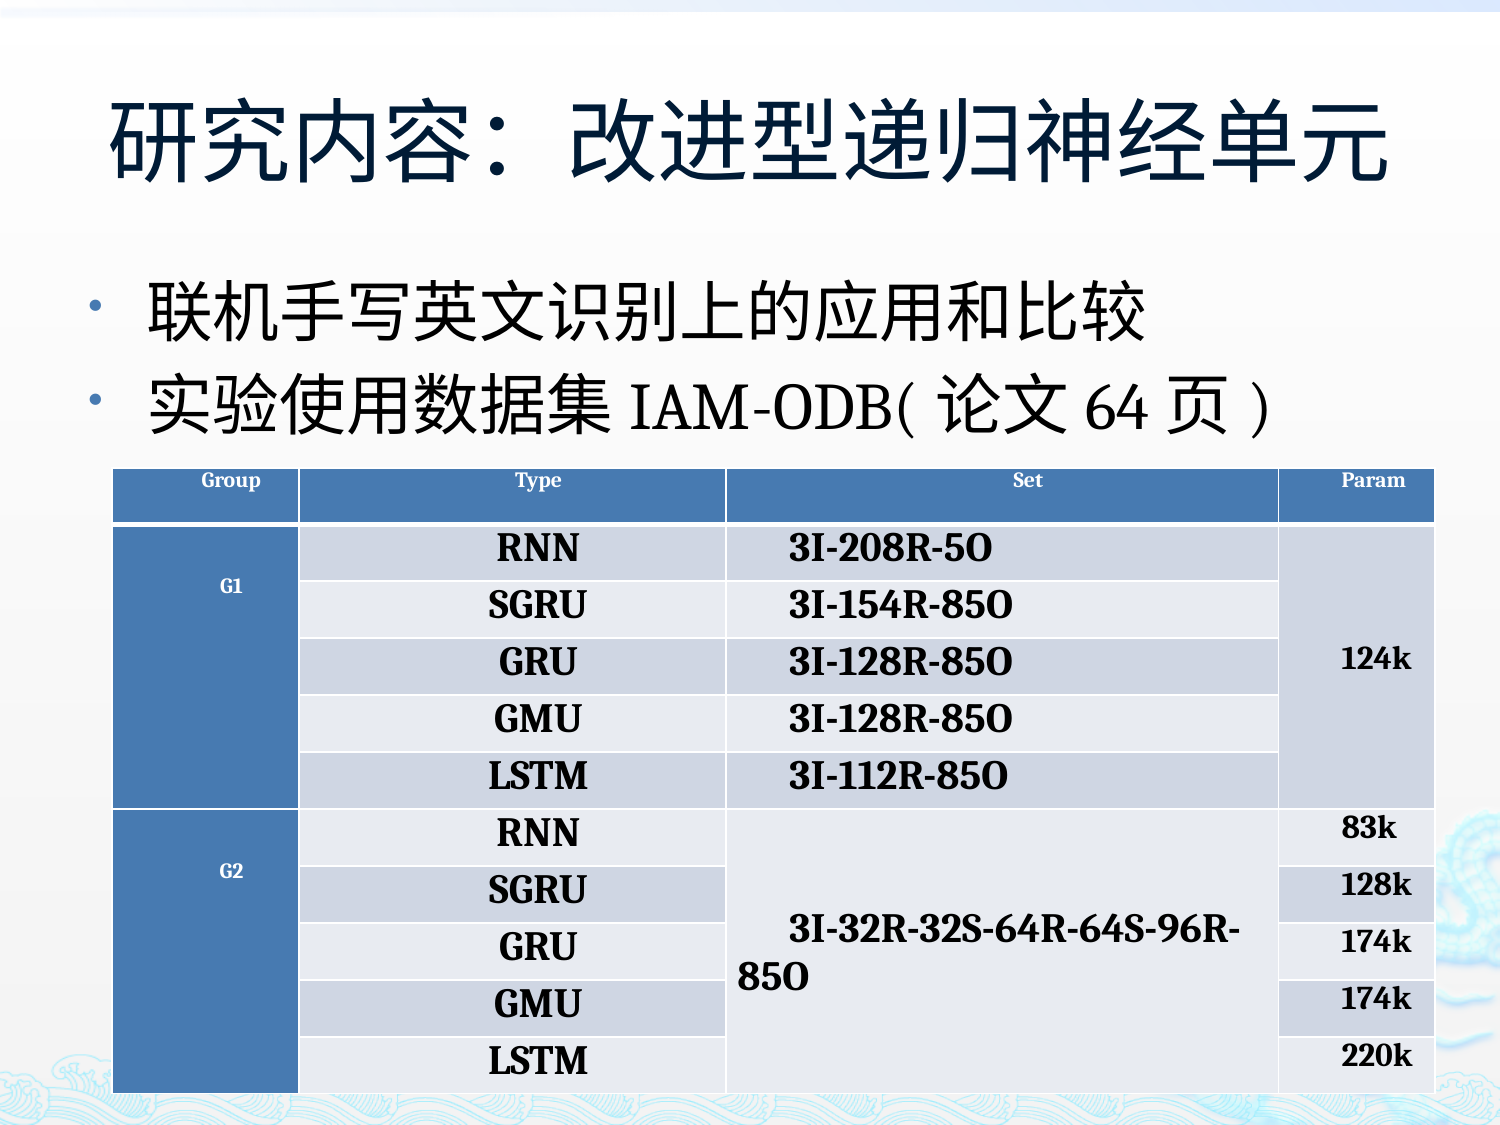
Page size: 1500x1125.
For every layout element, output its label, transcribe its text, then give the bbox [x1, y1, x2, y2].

table_cell 3I-154R-85O [727, 582, 1278, 637]
table_cell 124k [1279, 527, 1434, 808]
table_cell G2 [113, 810, 298, 1093]
table_cell RNN [300, 810, 725, 865]
table_cell 3I-208R-5O [727, 527, 1278, 580]
table_cell RNN [300, 527, 725, 580]
table_cell 220k [1279, 1038, 1434, 1093]
table_cell 3I-128R-85O [727, 639, 1278, 694]
list 联机手写英文识别上的应用和比较 实验使用数据集IAM-ODB(论文64页) [75, 262, 1436, 468]
table_cell 174k [1279, 924, 1434, 979]
table_cell 83k [1279, 810, 1434, 865]
table_cell GMU [300, 696, 725, 751]
table_cell GRU [300, 639, 725, 694]
table_cell GRU [300, 924, 725, 979]
table_cell LSTM [300, 753, 725, 808]
table_header Group [113, 469, 298, 522]
table_cell 3I-128R-85O [727, 696, 1278, 751]
table_header Set [727, 469, 1278, 522]
table_cell 128k [1279, 867, 1434, 922]
table_cell SGRU [300, 582, 725, 637]
title 研究内容：改进型递归神经单元 [75, 45, 1425, 233]
table_cell 3I-112R-85O [727, 753, 1278, 808]
table_cell 3I-32R-32S-64R-64S-96R-85O [727, 810, 1278, 1093]
table_cell 174k [1279, 981, 1434, 1036]
table_cell GMU [300, 981, 725, 1036]
table_header Param [1279, 469, 1434, 522]
table_cell LSTM [300, 1038, 725, 1093]
table_cell SGRU [300, 867, 725, 922]
table_cell G1 [113, 527, 298, 808]
table_header Type [300, 469, 725, 522]
